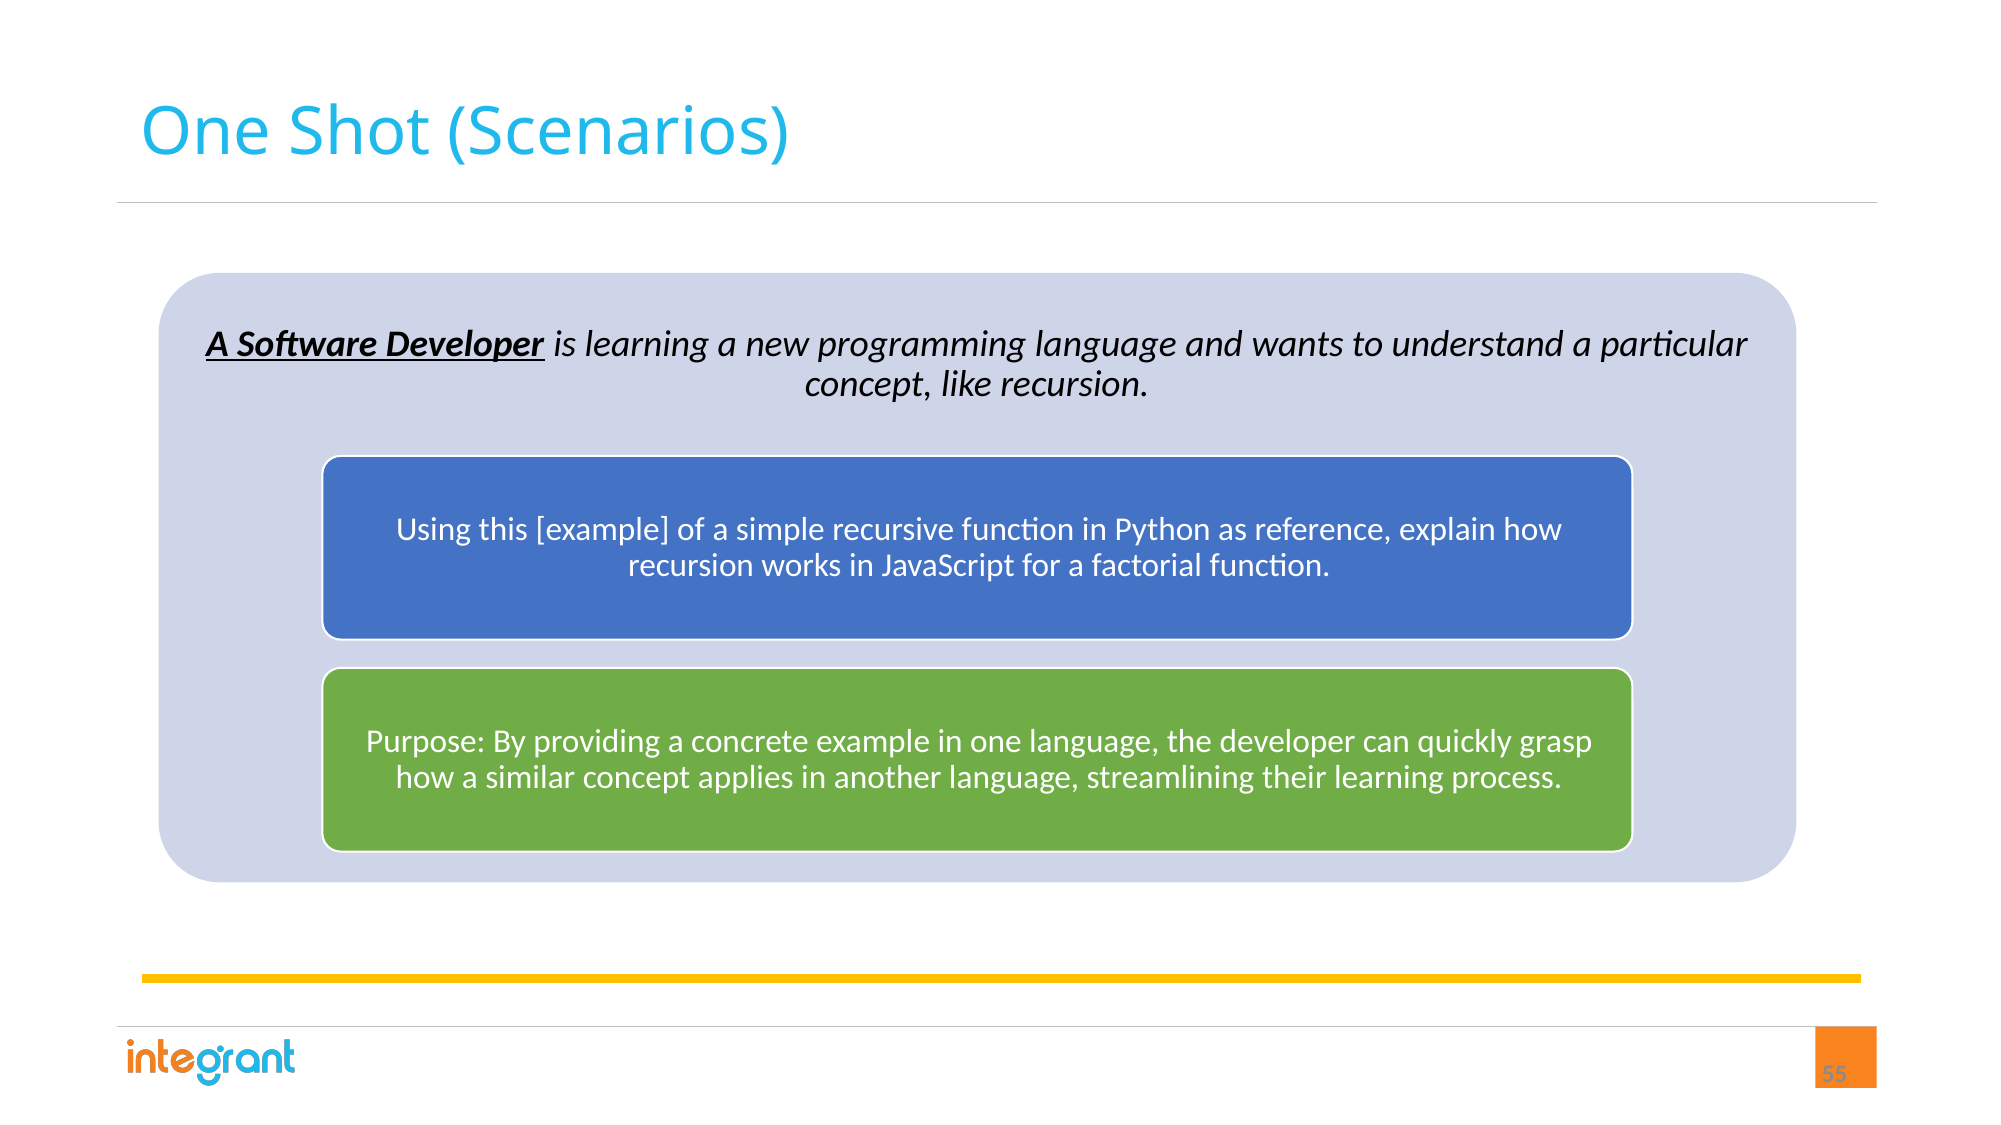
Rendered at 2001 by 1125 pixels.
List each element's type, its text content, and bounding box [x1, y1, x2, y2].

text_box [158, 272, 1797, 883]
picture [123, 1035, 298, 1088]
slide_number 55 [1412, 1042, 1863, 1103]
text_box One Shot (Scenarios) [125, 80, 1922, 176]
